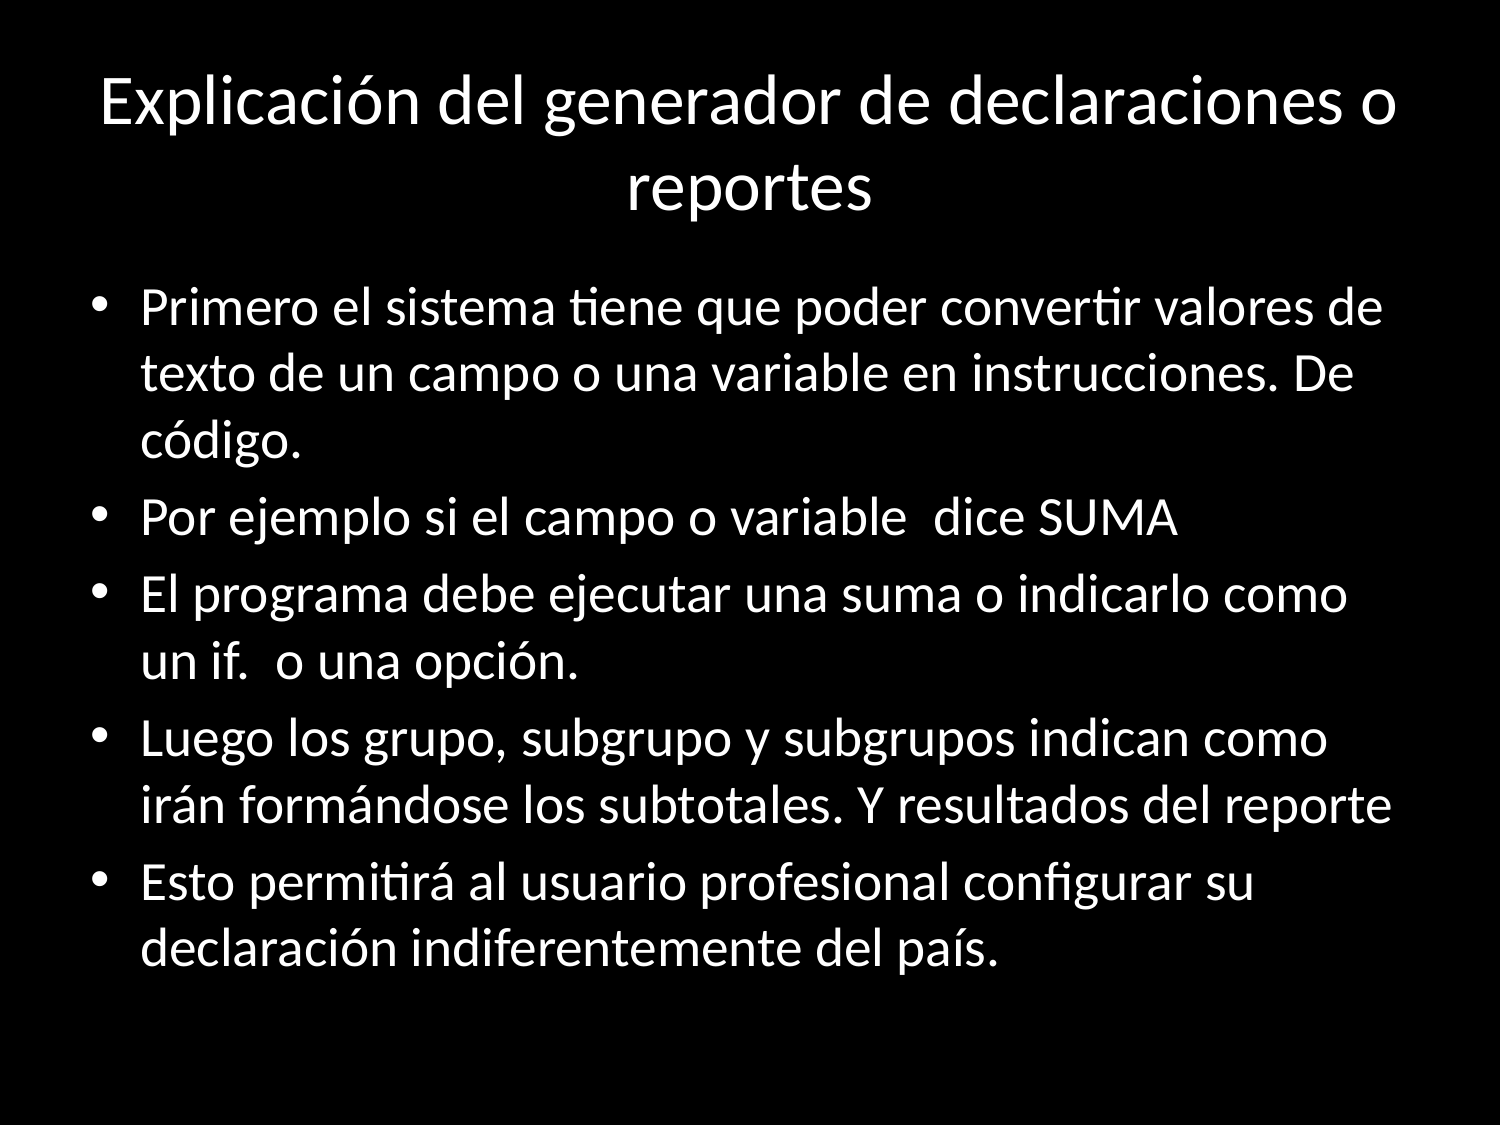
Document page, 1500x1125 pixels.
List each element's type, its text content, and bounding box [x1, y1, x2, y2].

title Explicación del generador de declaraciones o reportes [75, 45, 1425, 233]
list Primero el sistema tiene que poder convertir valores de texto de un campo o una variable en instrucciones. De código. Por ejemplo si el campo o variable dice SUMA El programa debe ejecutar una suma o indicarlo como un if. o una opción. Luego los grupo, subgrupo y subgrupos indican como irán formándose los subtotales. Y resultados del reporte Esto permitirá al usuario profesional configurar su declaración indiferentemente del país. [75, 262, 1425, 1005]
